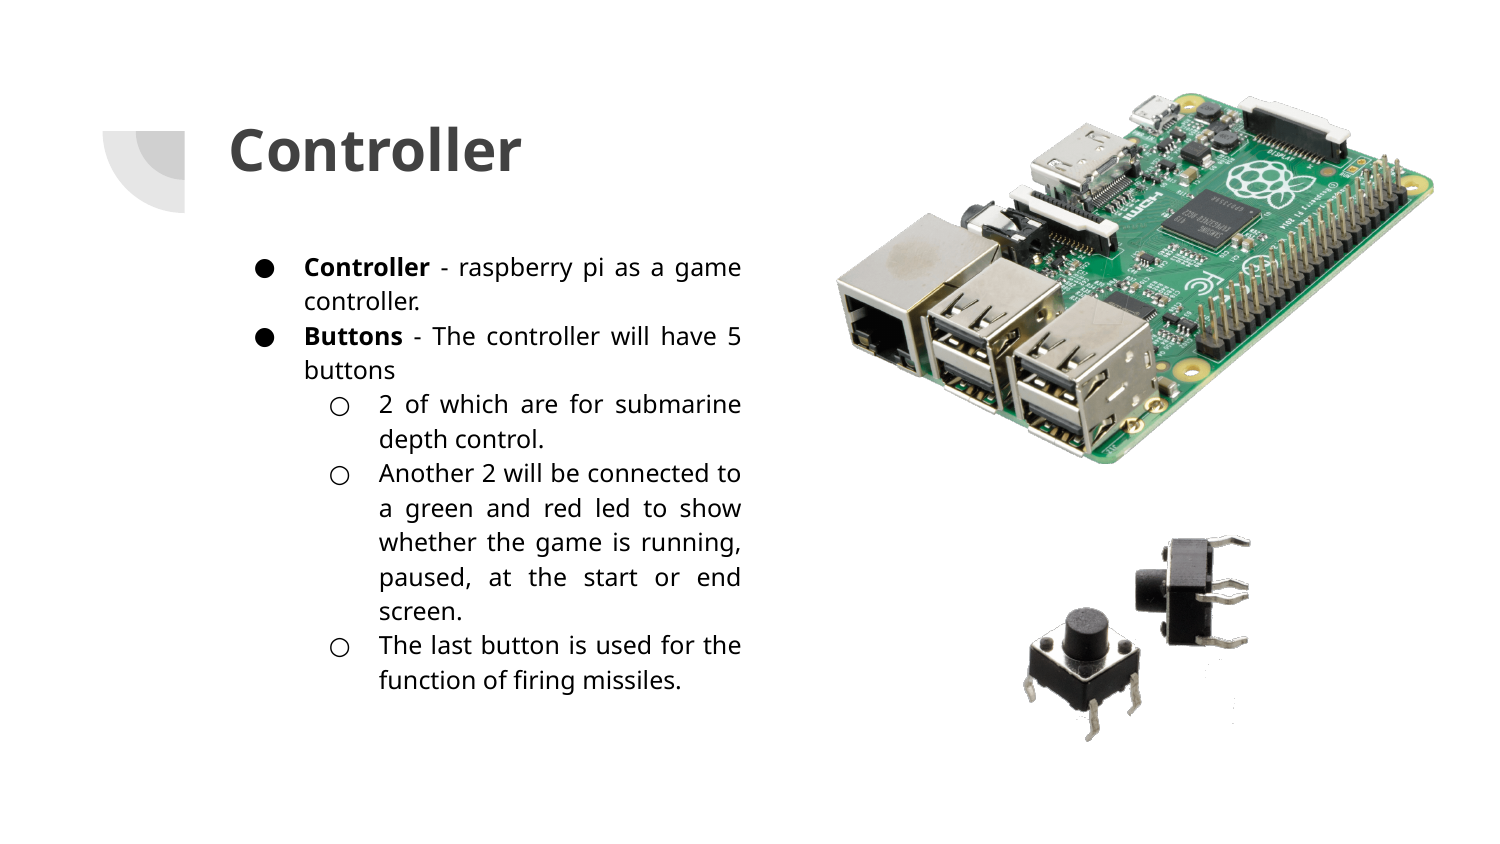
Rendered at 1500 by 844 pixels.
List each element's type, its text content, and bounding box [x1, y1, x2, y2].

title Controller [213, 98, 758, 231]
picture [832, 87, 1439, 467]
picture [1019, 520, 1252, 752]
list Controller - raspberry pi as a game controller. Buttons - The controller will have 5 buttons 2 of which are for submarine depth control. Another 2 will be connected to a green and red led to show whether the game is running, paused, at the start or end screen. The last button is used for the function of firing missiles. [213, 231, 758, 744]
